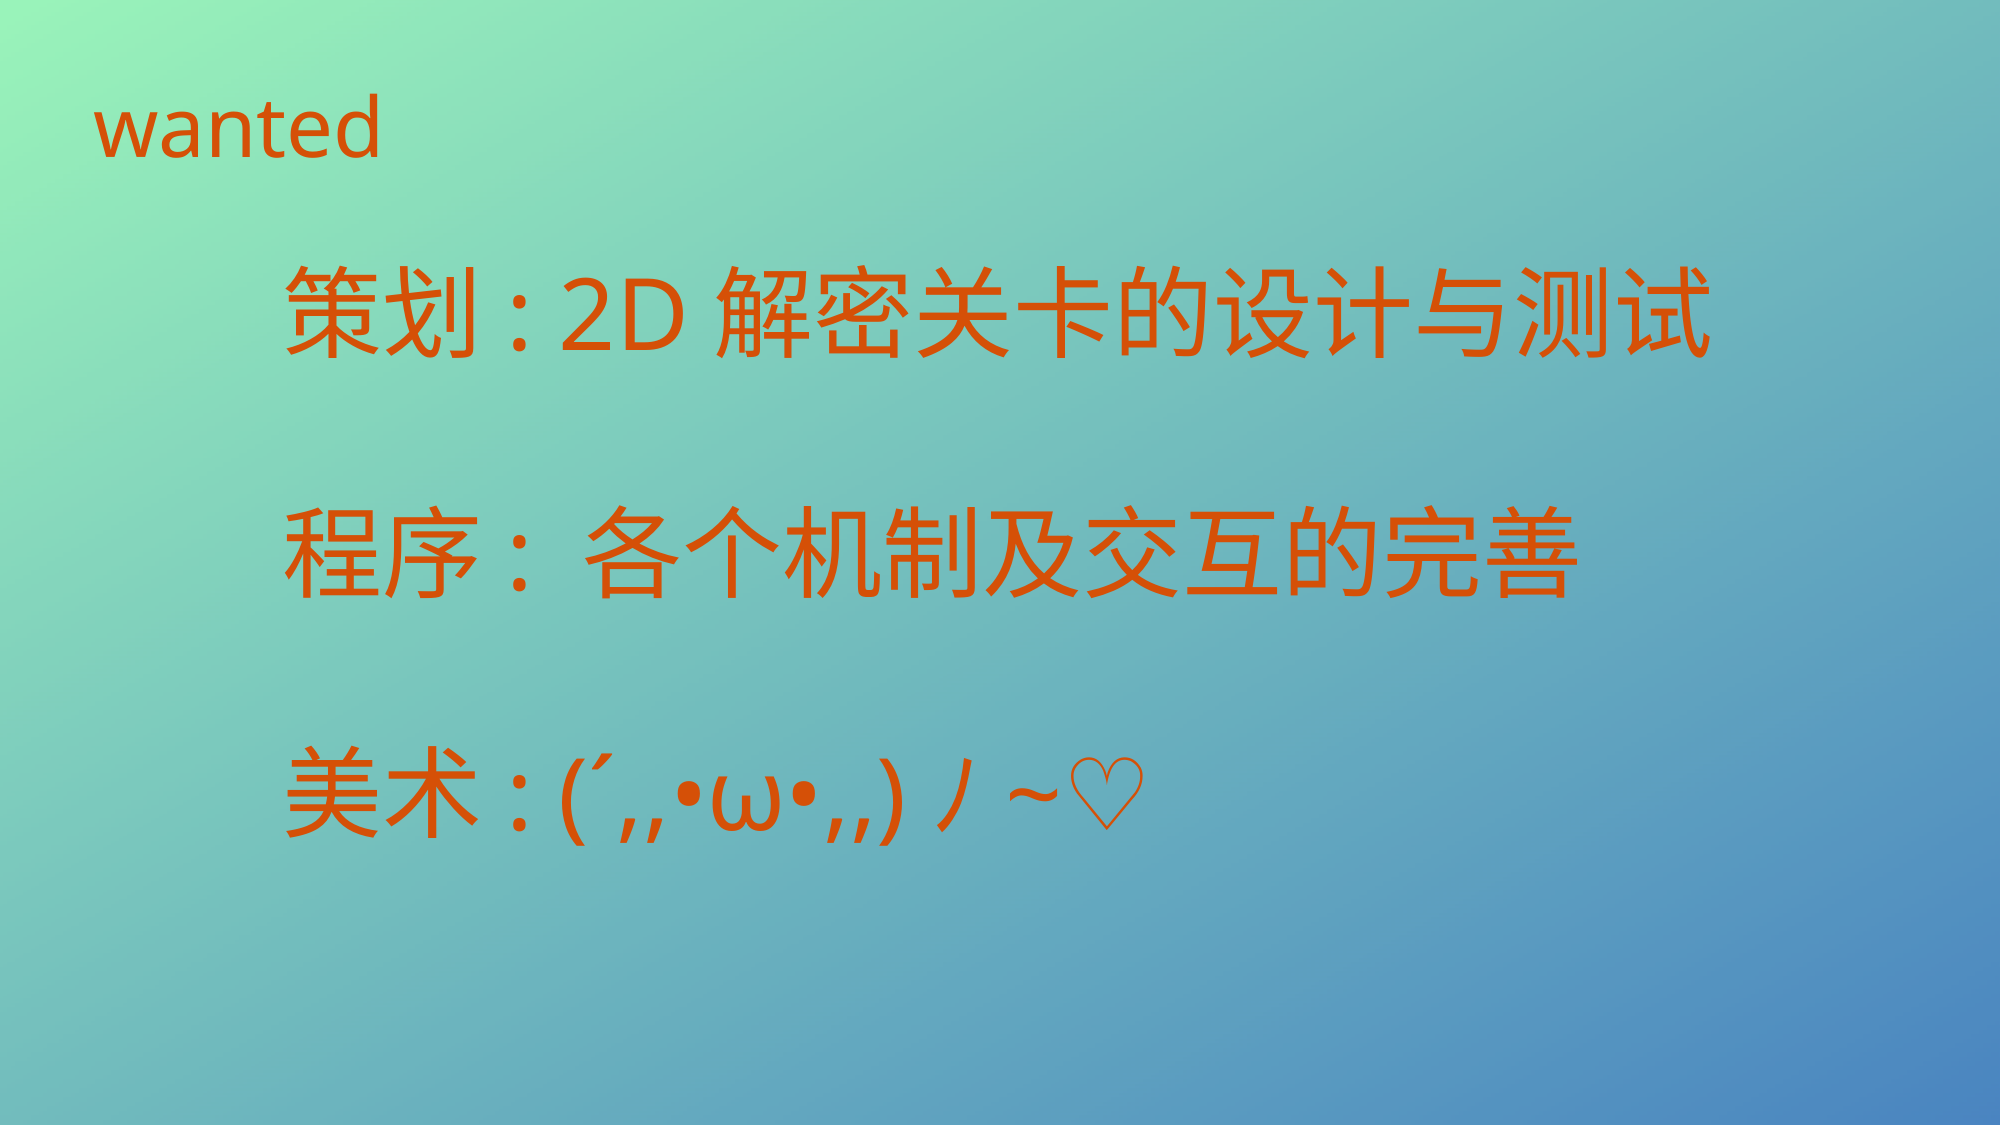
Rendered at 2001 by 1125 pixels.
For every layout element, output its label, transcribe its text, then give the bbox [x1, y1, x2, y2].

text_box wanted [78, 66, 746, 182]
text_box 策划: 2D解密关卡的设计与测试 程序: 各个机制及交互的完善 美术: (´,,•ω•,,)ﾉ~♡ [267, 243, 1745, 889]
